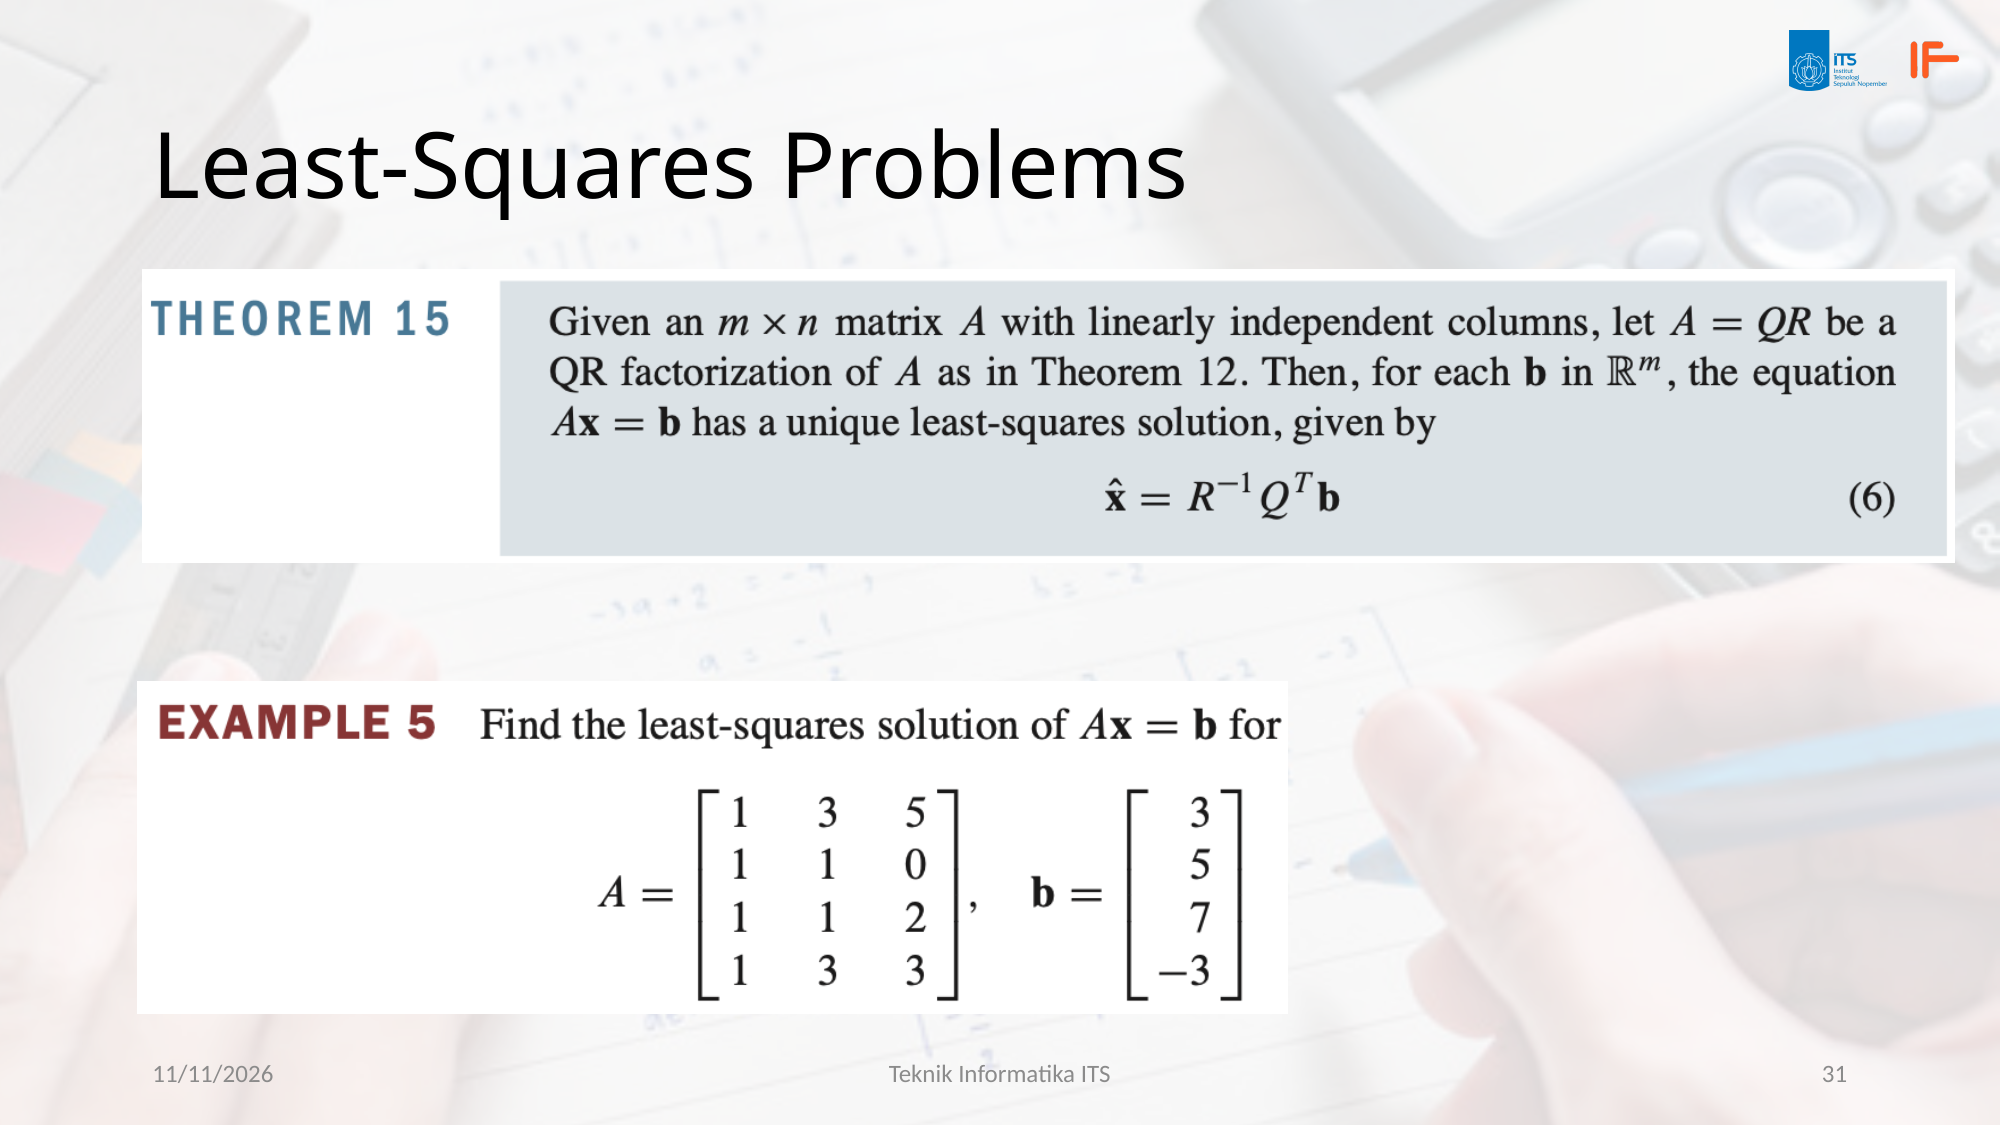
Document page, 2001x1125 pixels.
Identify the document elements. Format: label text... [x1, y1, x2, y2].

slide_number 31 [1412, 1042, 1863, 1103]
title Least-Squares Problems [137, 59, 1863, 278]
footer Teknik Informatika ITS [662, 1042, 1338, 1103]
picture [1789, 30, 1887, 91]
picture [137, 681, 1288, 1014]
picture [142, 269, 1955, 563]
picture [1910, 40, 1960, 79]
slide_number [137, 1042, 588, 1103]
